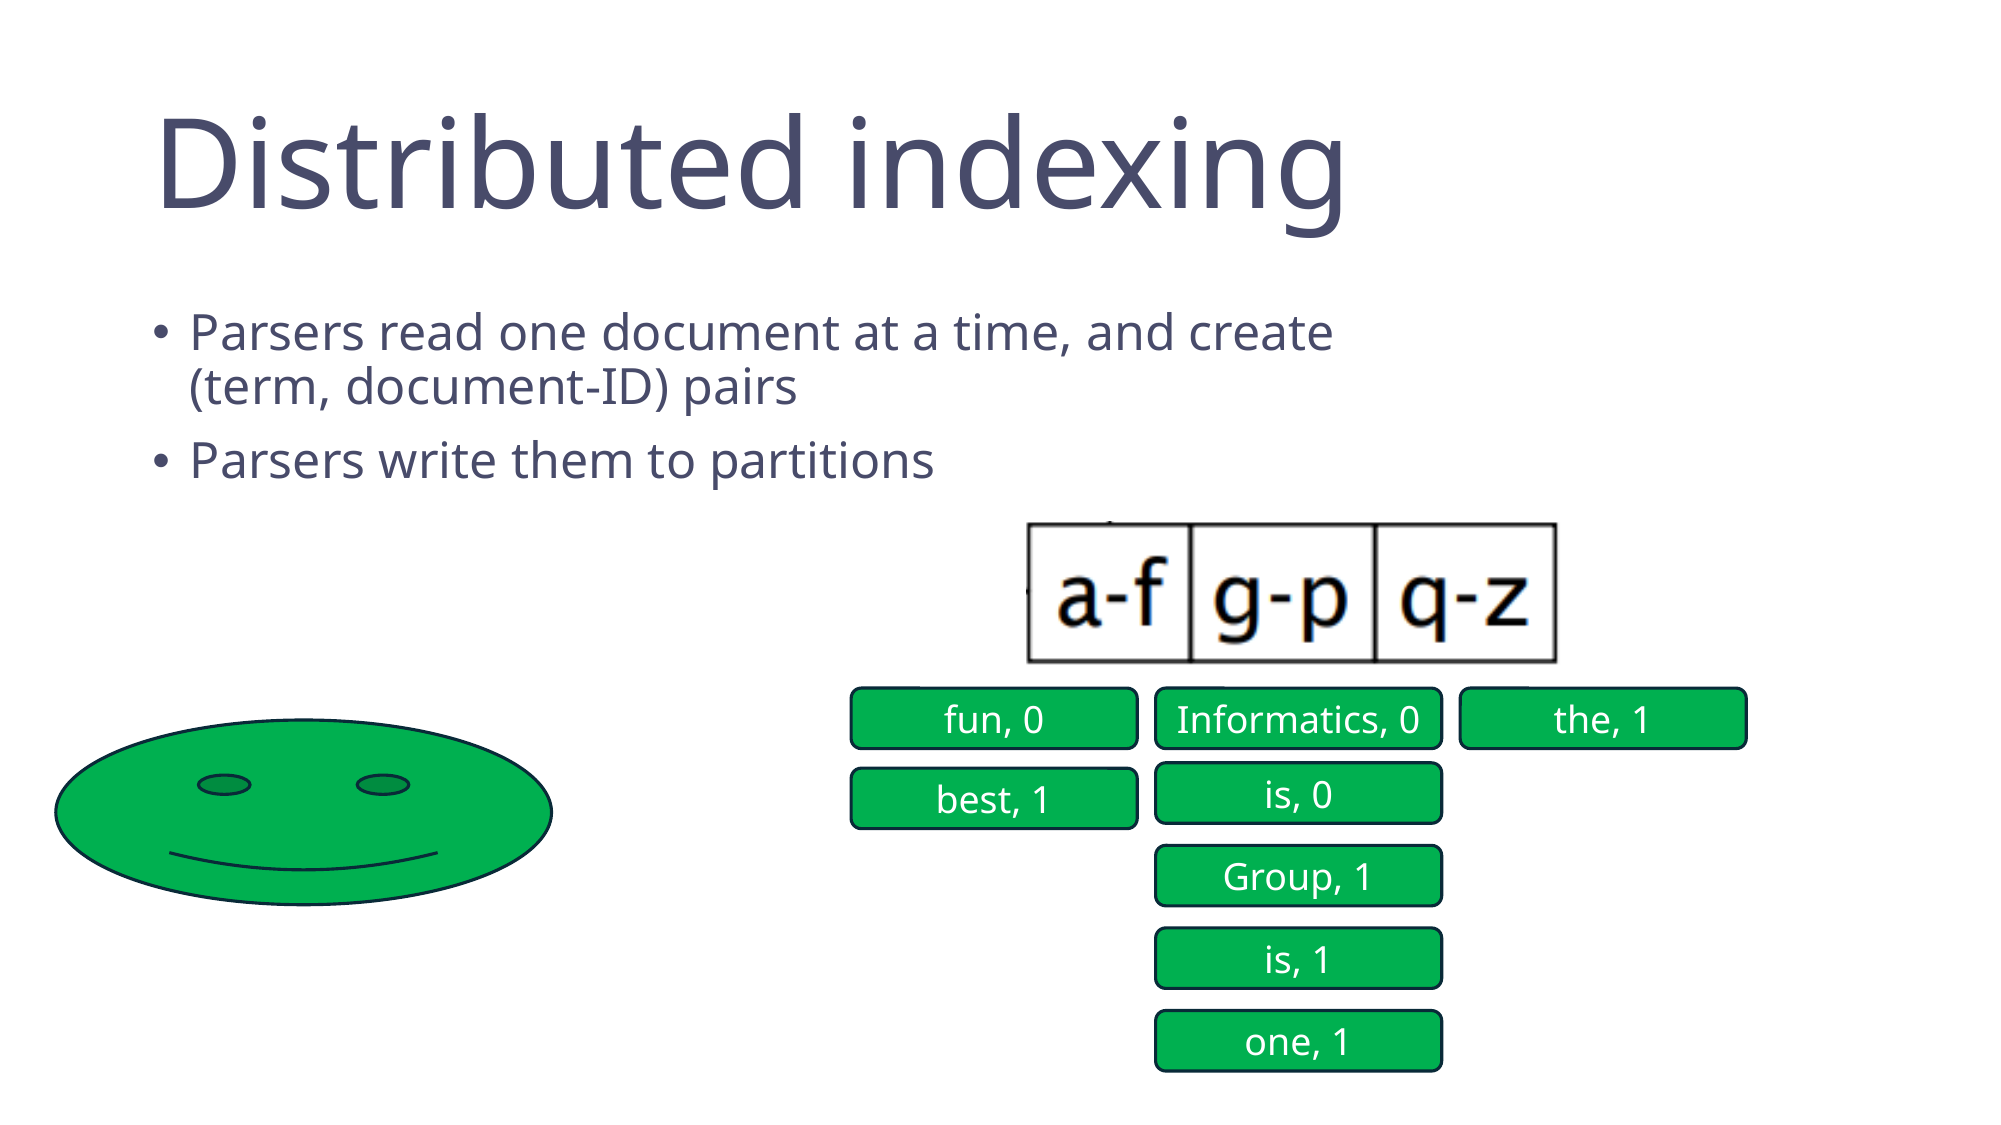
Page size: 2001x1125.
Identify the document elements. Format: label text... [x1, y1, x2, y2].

list Parsers read one document at a time, and create (term, document-ID) pairs Parsers write them to partitions [137, 299, 1863, 1095]
text_box Group, 1 [1154, 843, 1444, 908]
text_box is, 1 [1154, 926, 1444, 990]
text_box one, 1 [1154, 1008, 1444, 1073]
text_box best, 1 [849, 766, 1139, 831]
title Distributed indexing [137, 59, 1863, 278]
text_box the, 1 [1458, 686, 1748, 751]
text_box Informatics, 0 [1154, 686, 1444, 751]
picture [1025, 520, 1572, 675]
text_box fun, 0 [849, 686, 1139, 751]
text_box [54, 718, 554, 907]
text_box is, 0 [1154, 761, 1444, 825]
